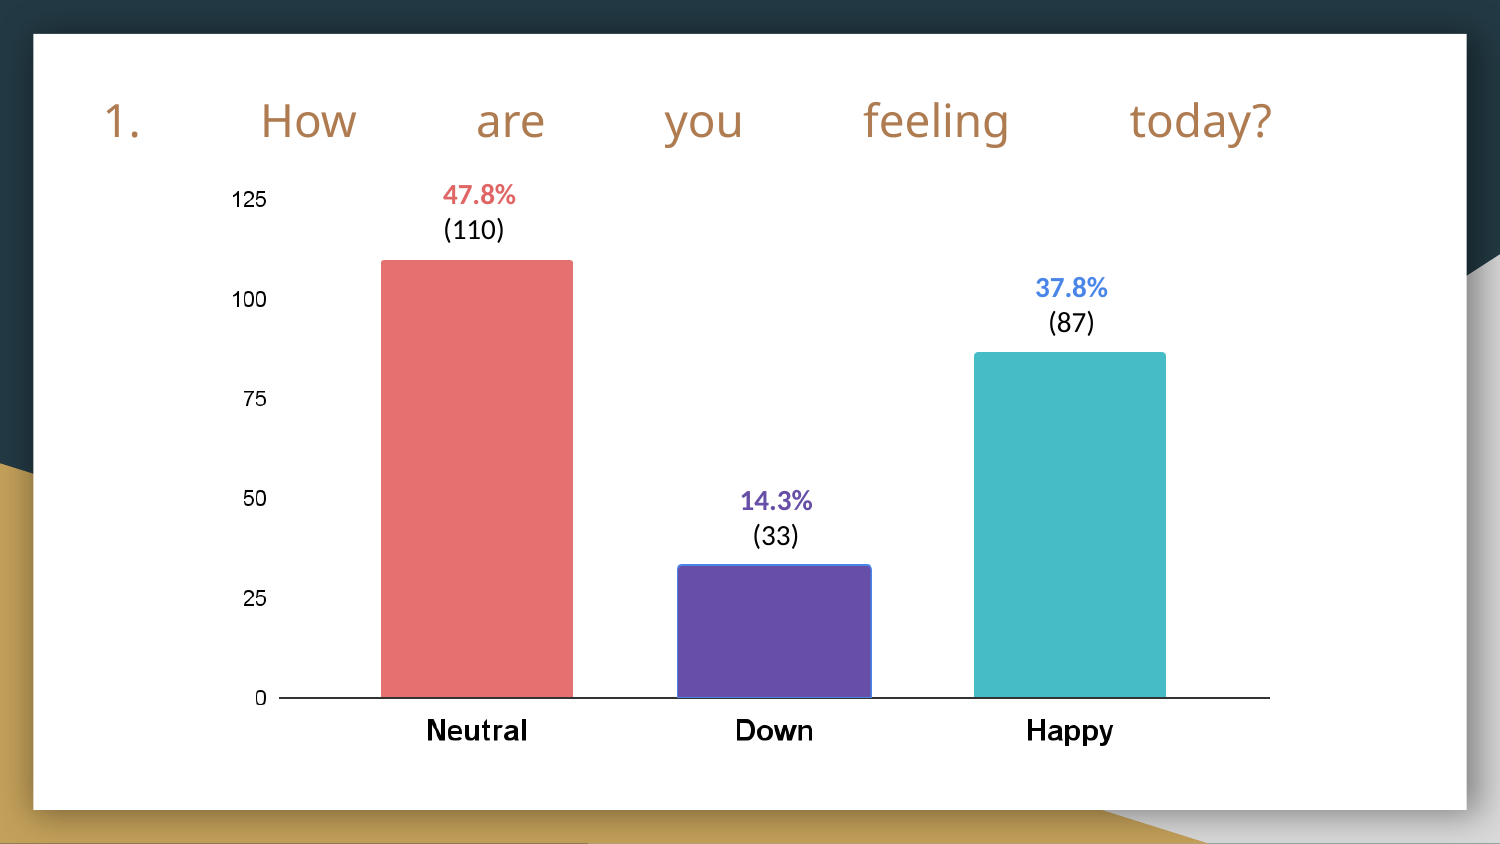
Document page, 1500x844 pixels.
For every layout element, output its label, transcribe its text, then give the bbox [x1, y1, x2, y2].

picture [196, 152, 1304, 769]
text_box 1. How are you feeling today? [87, 76, 1288, 252]
